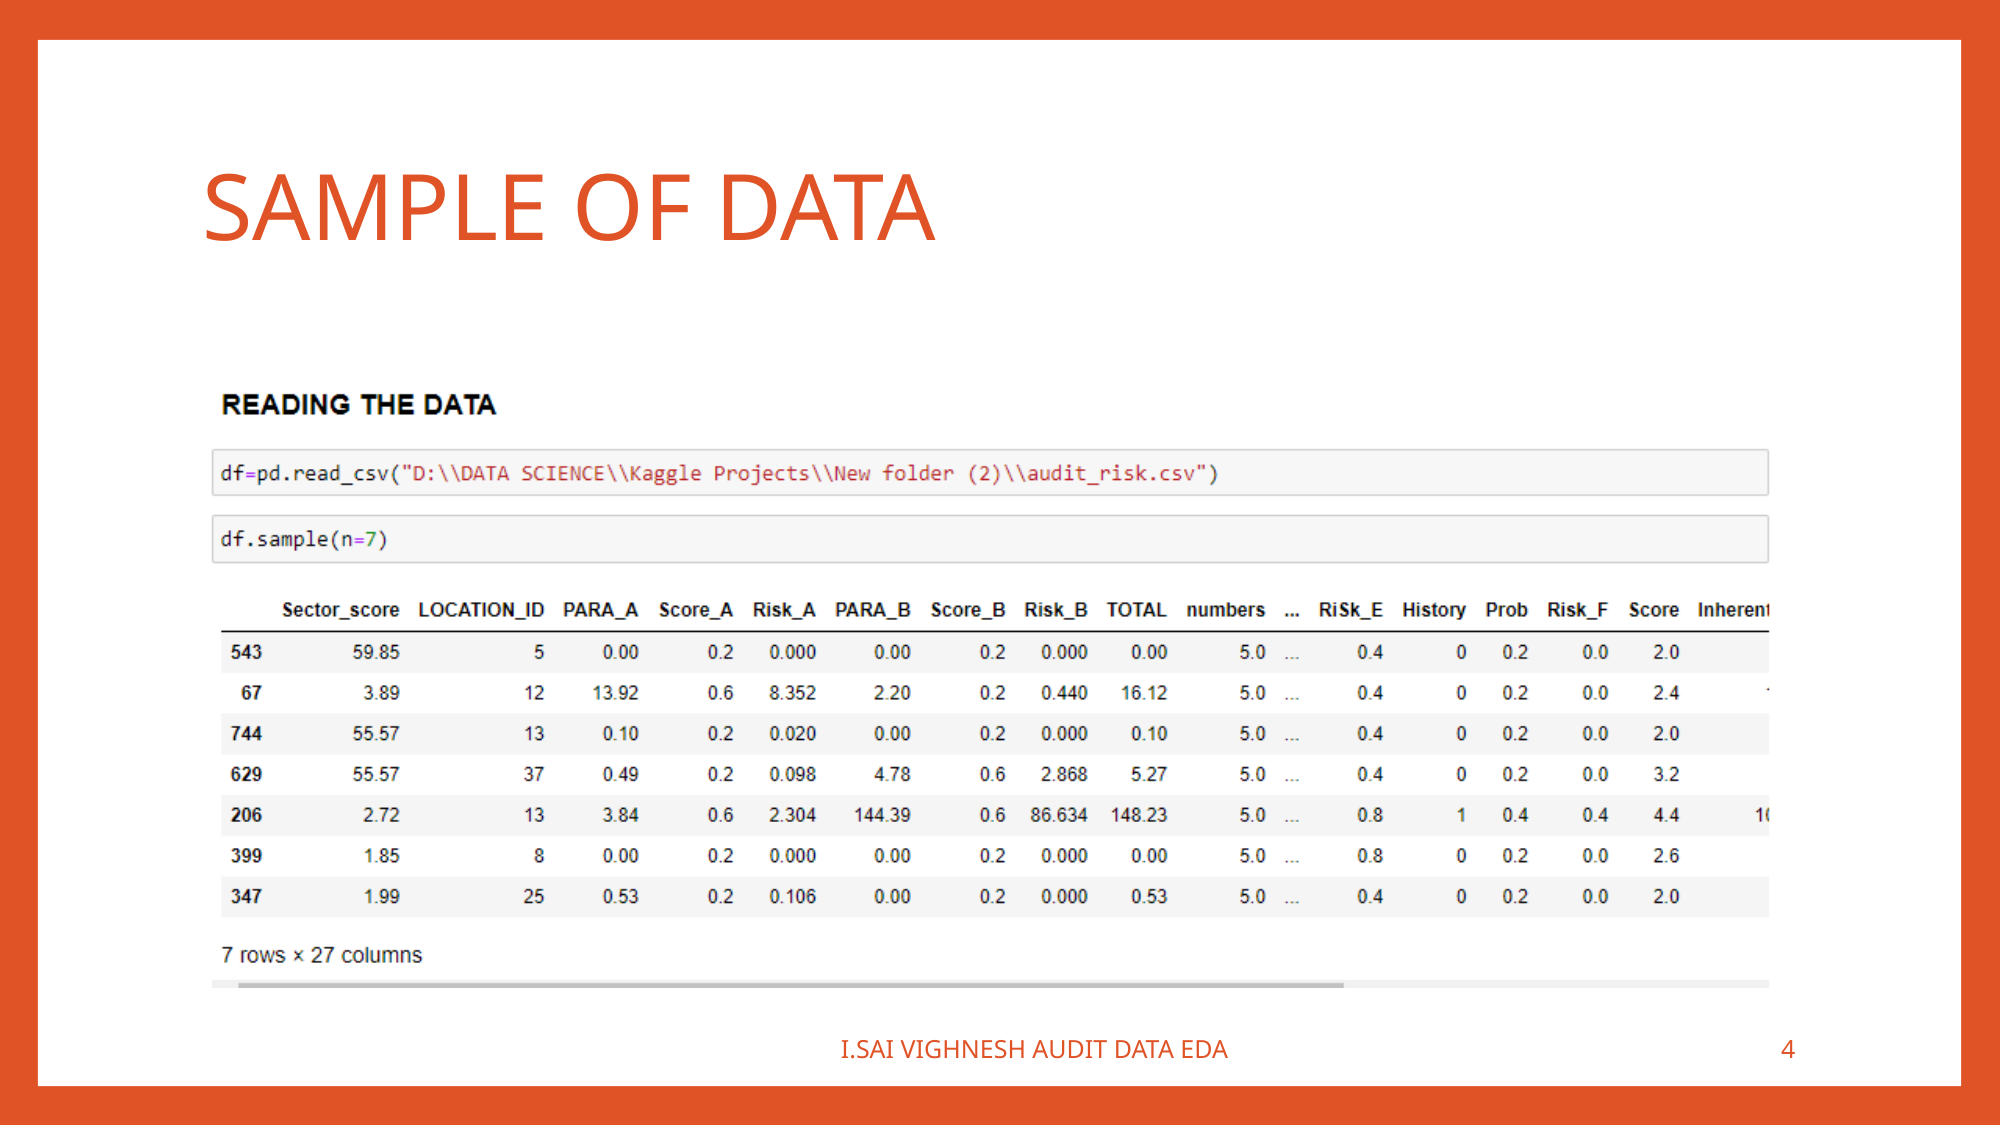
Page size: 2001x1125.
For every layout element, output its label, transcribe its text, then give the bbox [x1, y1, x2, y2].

slide_number 4 [1530, 1020, 1811, 1081]
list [209, 349, 1786, 988]
footer I.SAI VIGHNESH AUDIT DATA EDA [647, 1020, 1422, 1081]
title SAMPLE OF DATA [187, 99, 1808, 323]
